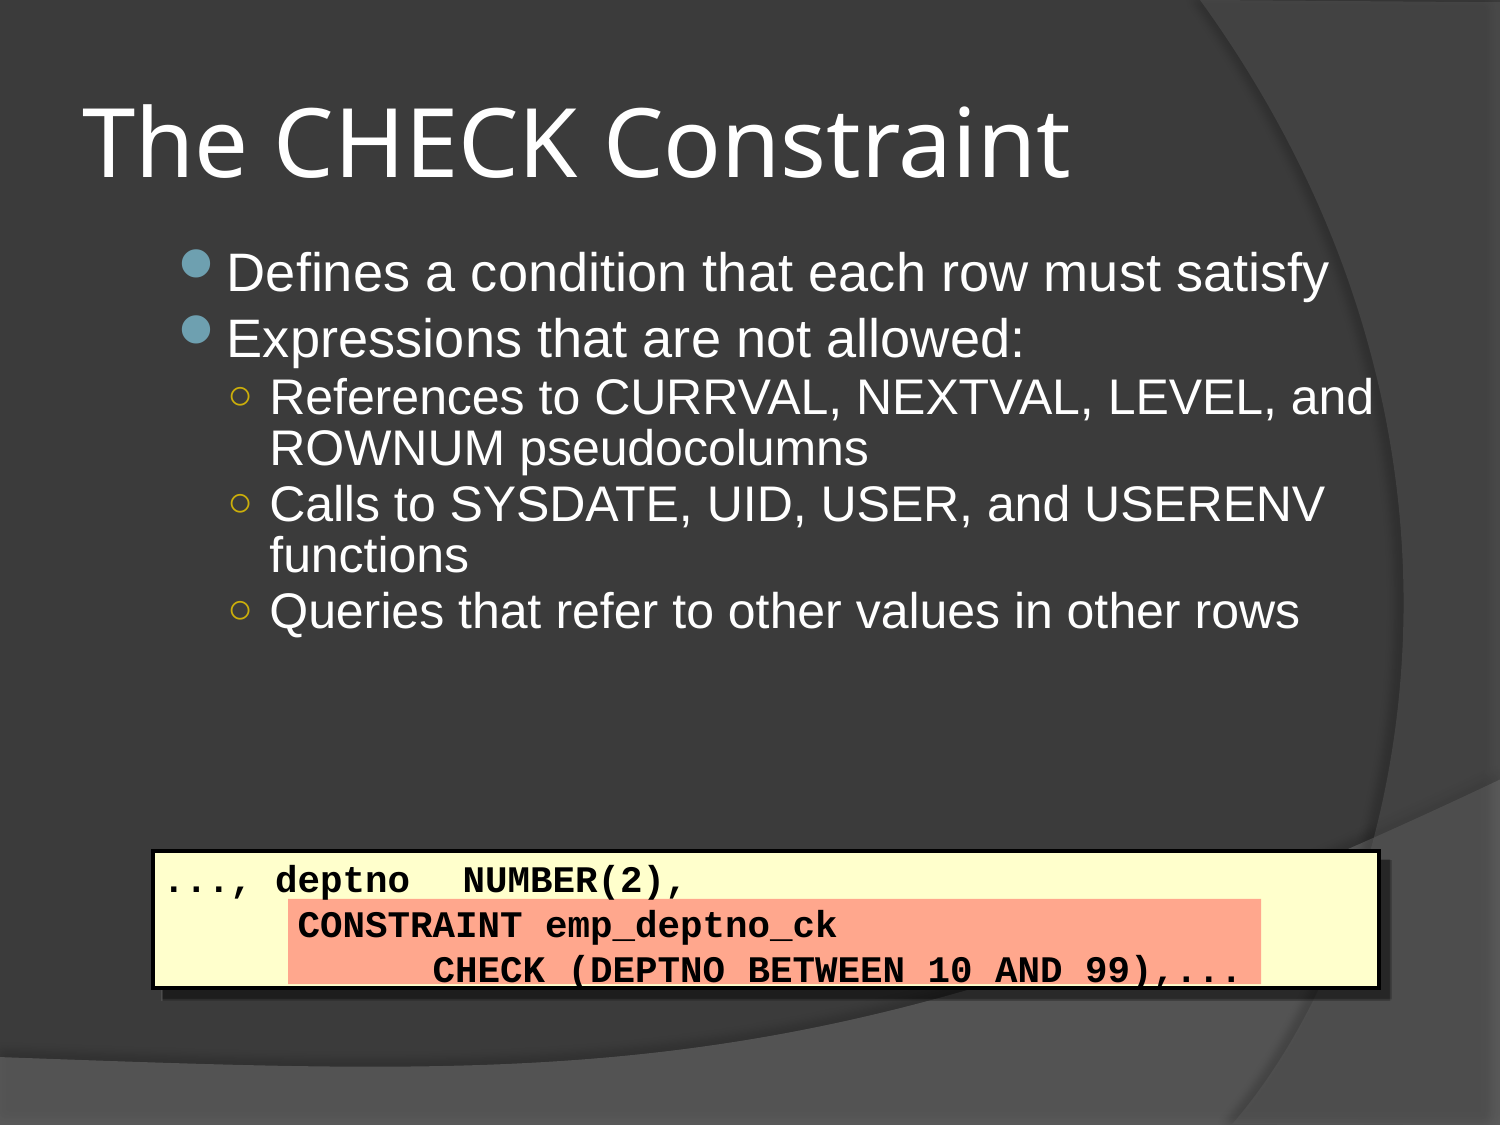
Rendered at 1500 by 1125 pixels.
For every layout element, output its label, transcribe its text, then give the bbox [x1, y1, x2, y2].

title The CHECK Constraint [75, 45, 1300, 233]
text_box ..., deptno NUMBER(2), CONSTRAINT emp_deptno_ck CHECK (DEPTNO BETWEEN 10 AND 99),... [147, 851, 1446, 993]
list Defines a condition that each row must satisfy Expressions that are not allowed: References to CURRVAL, NEXTVAL, LEVEL, and ROWNUM pseudocolumns Calls to SYSDATE, UID, USER, and USERENV functions Queries that refer to other values in other rows [89, 240, 1430, 838]
